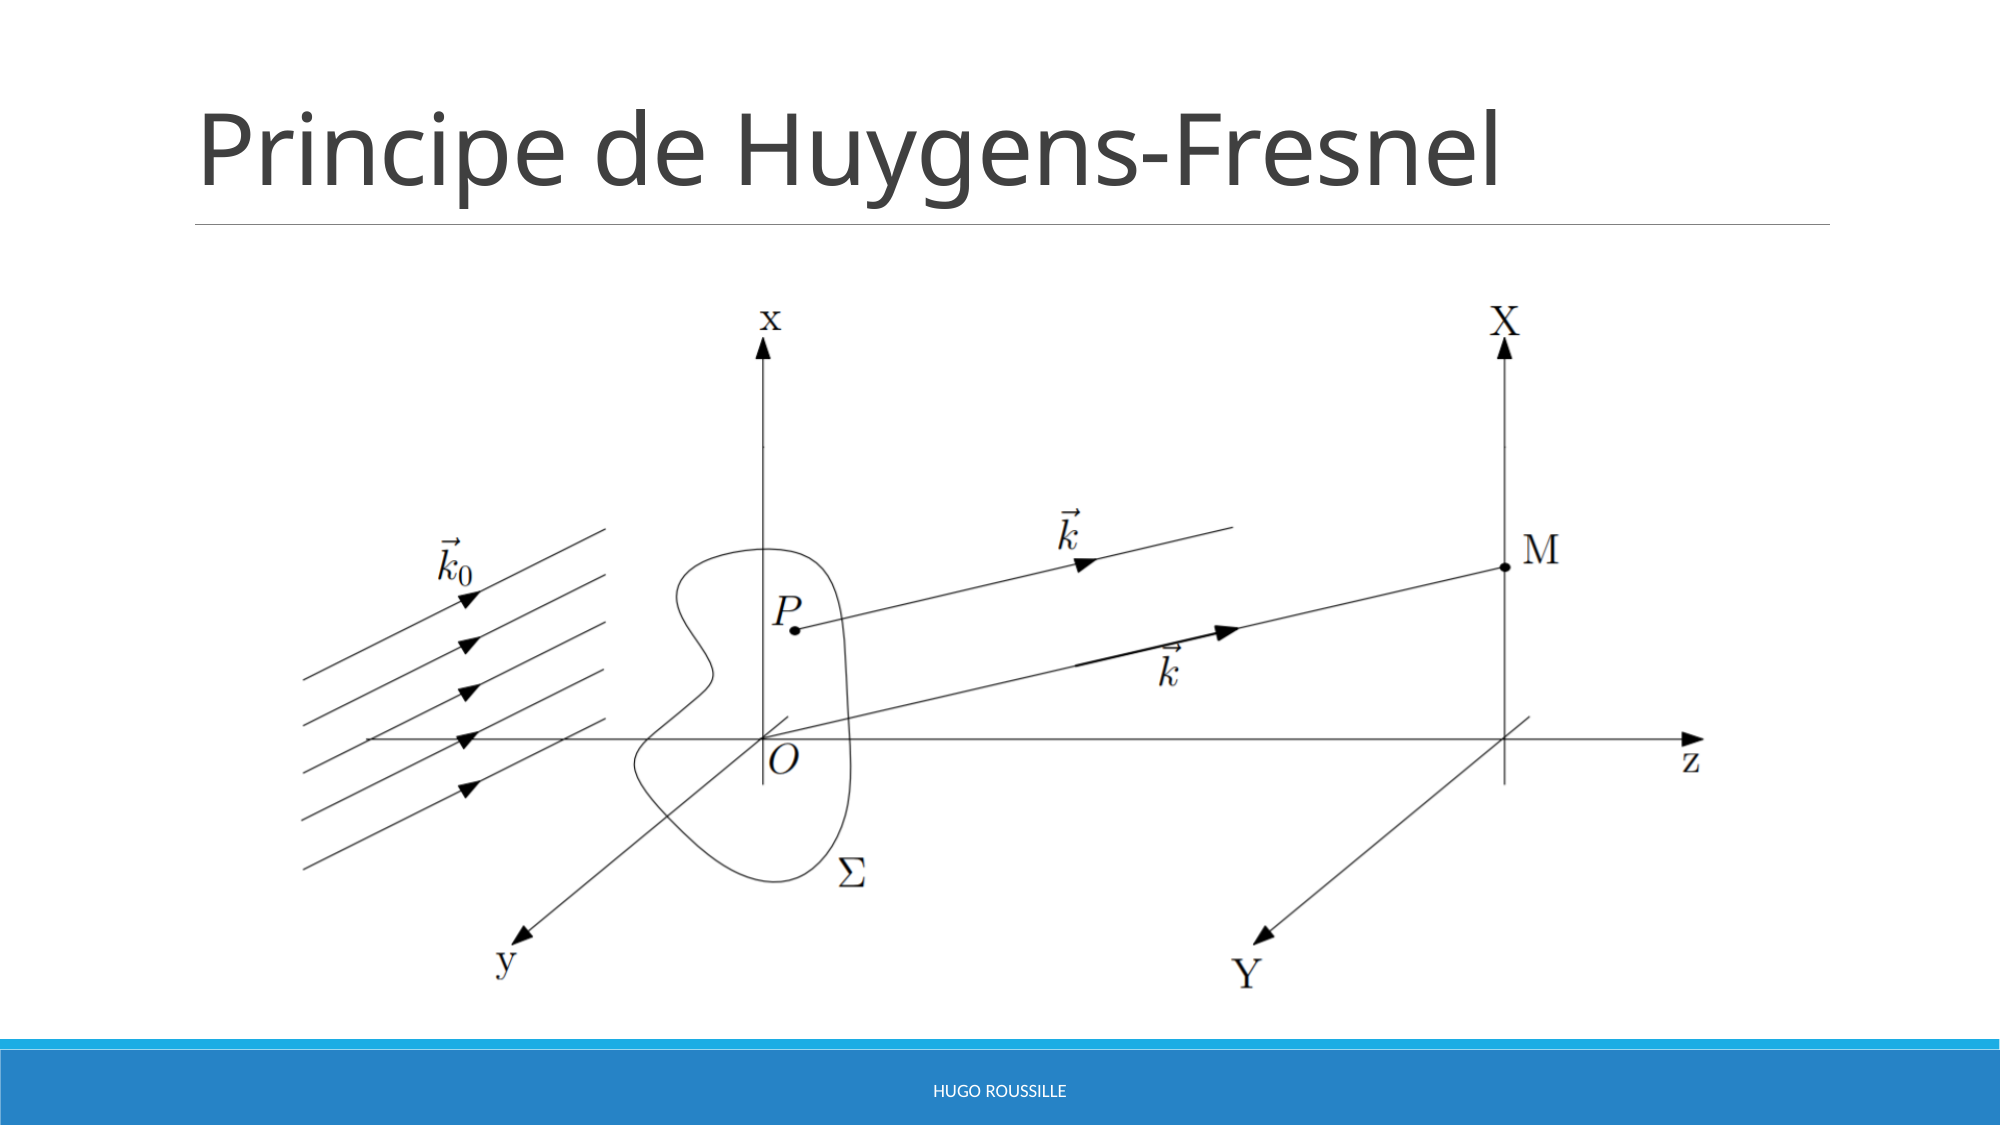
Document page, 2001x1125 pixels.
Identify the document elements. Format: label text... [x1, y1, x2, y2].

footer HUGO ROUSSILLE [604, 1059, 1396, 1120]
title Principe de Huygens-Fresnel [180, 47, 1830, 214]
picture [287, 257, 1723, 1025]
